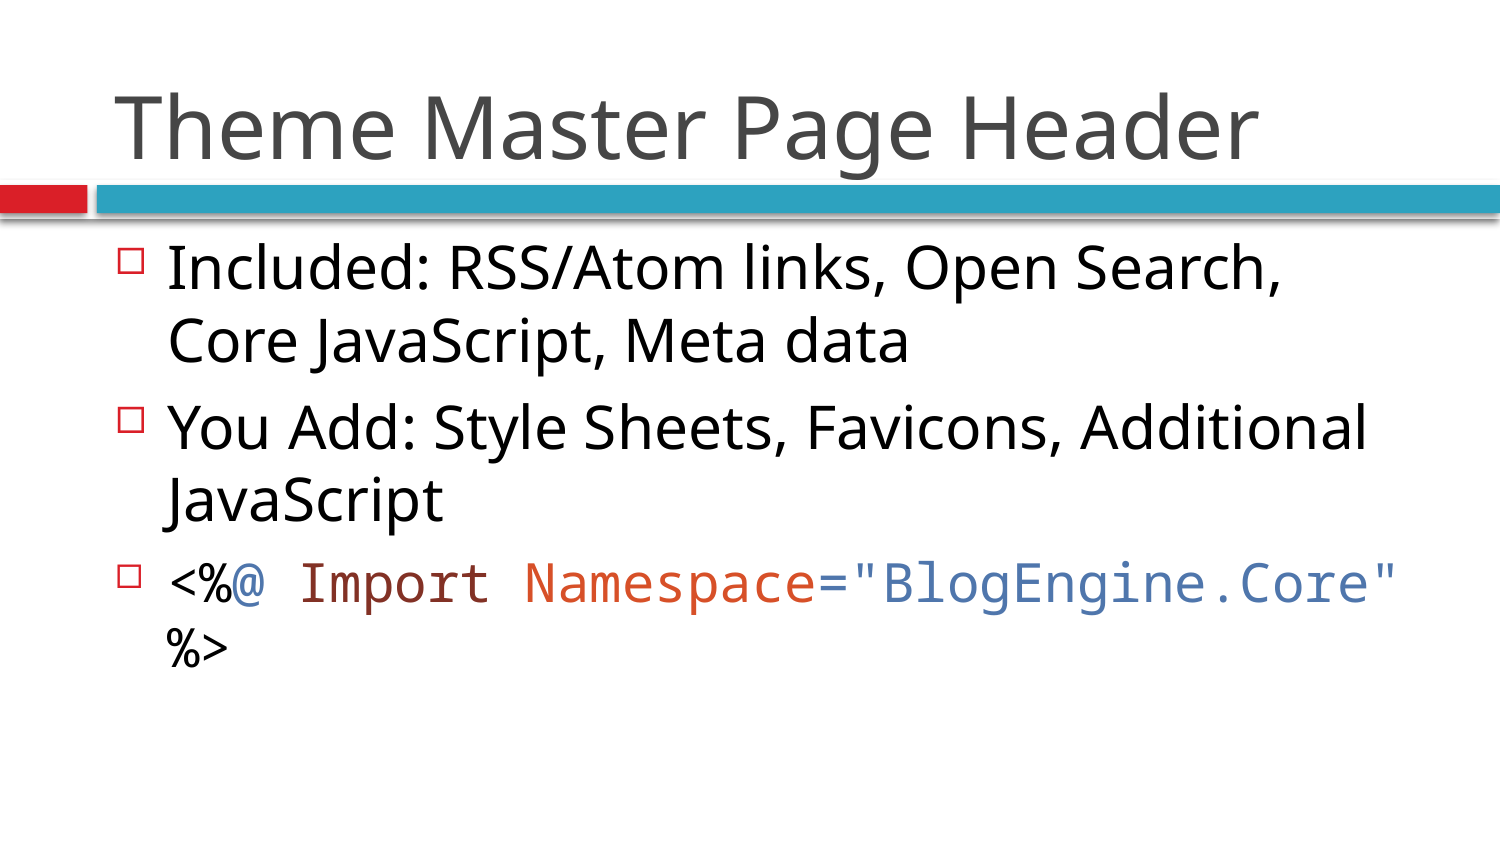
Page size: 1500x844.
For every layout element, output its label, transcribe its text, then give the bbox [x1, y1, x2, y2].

list Included: RSS/Atom links, Open Search, Core JavaScript, Meta data You Add: Style Sheets, Favicons, Additional JavaScript <%@ Import Namespace="BlogEngine.Core" %> [99, 221, 1438, 760]
title Theme Master Page Header [99, 19, 1438, 185]
